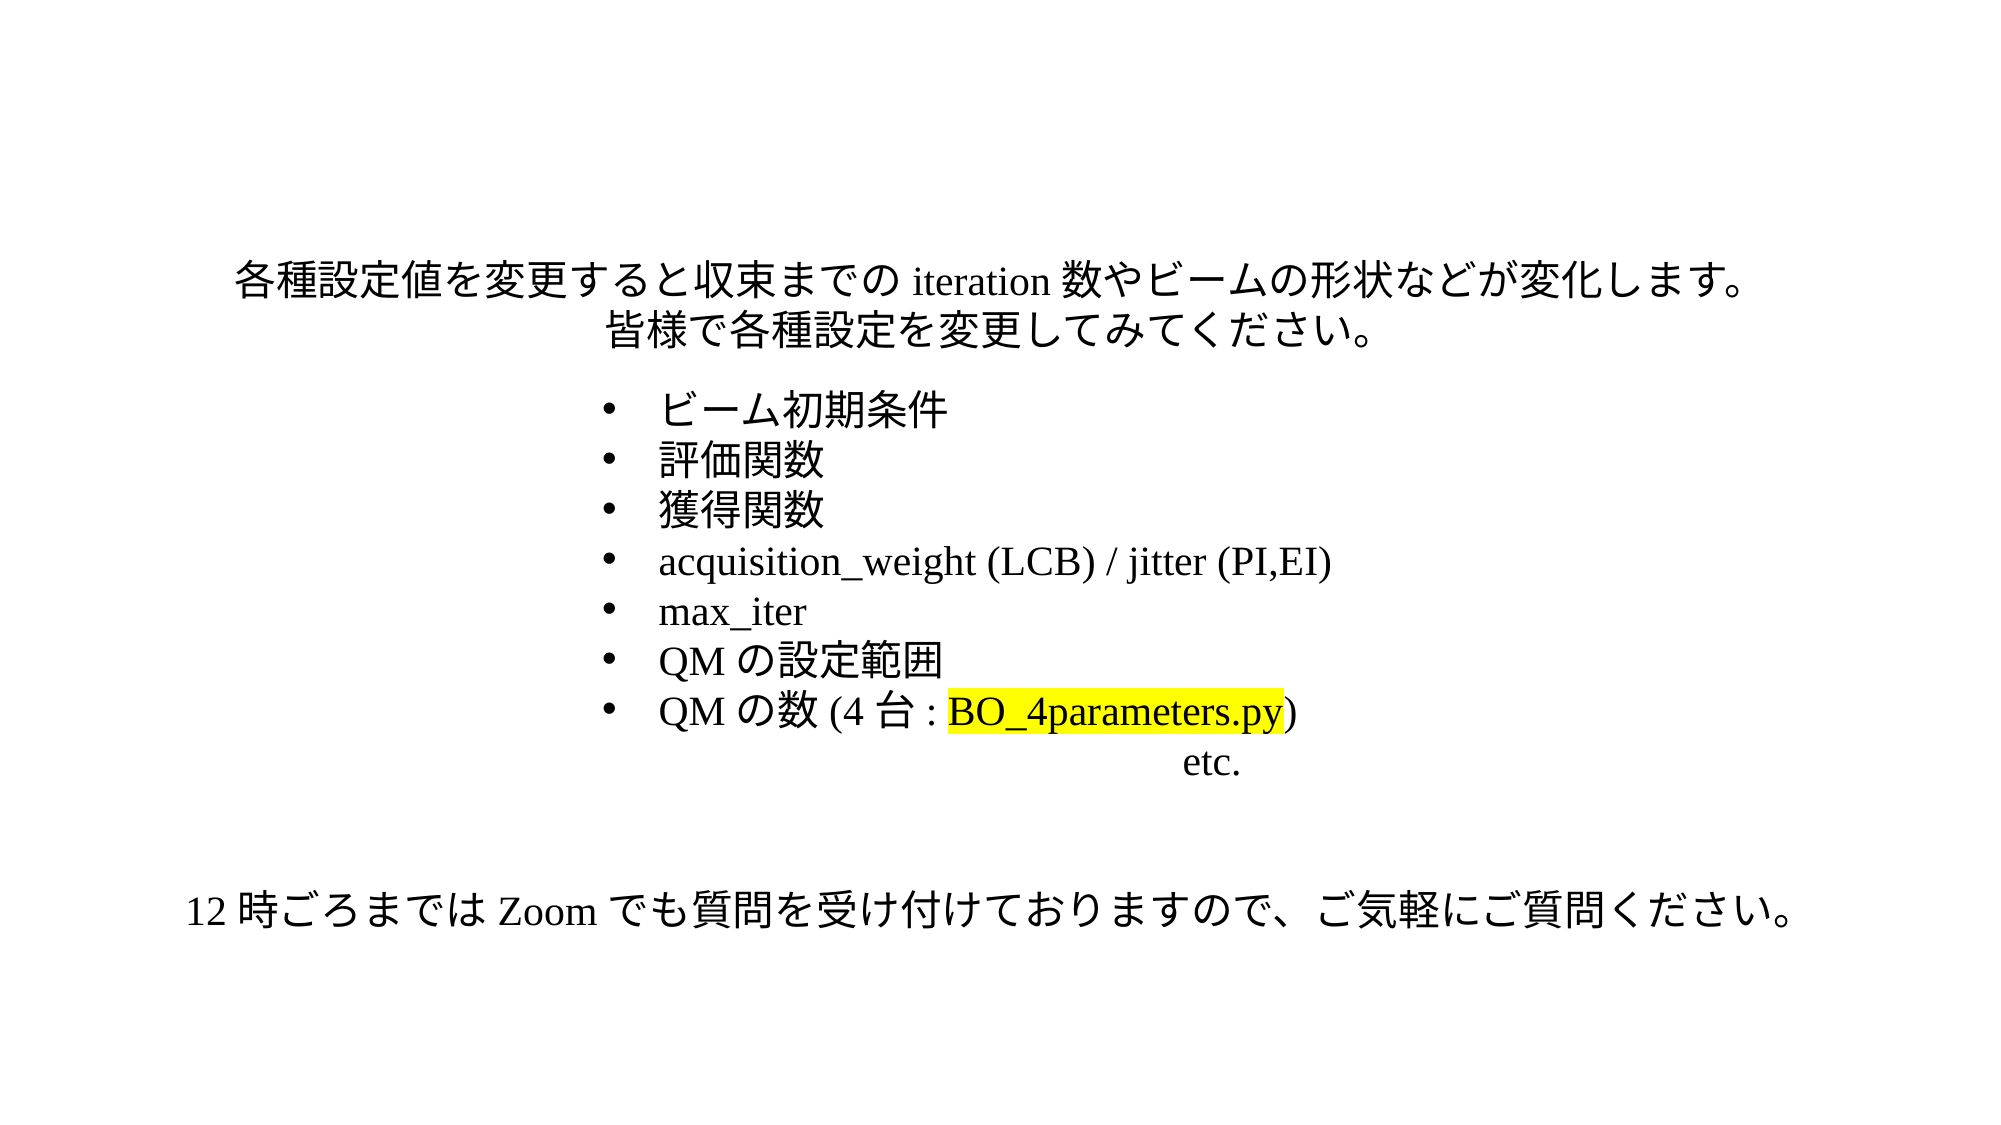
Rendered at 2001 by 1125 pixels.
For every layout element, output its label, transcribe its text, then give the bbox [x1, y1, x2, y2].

text_box 各種設定値を変更すると収束までのiteration数やビームの形状などが変化します。 皆様で各種設定を変更してみてください。 ビーム初期条件 評価関数 獲得関数 acquisition_weight (LCB) / jitter (PI,EI) max_iter QMの設定範囲 QMの数(4台: BO_4parameters.py) etc. 12時ごろまではZoomでも質問を受け付けておりますので、ご気軽にご質問ください。 [137, 246, 1863, 941]
